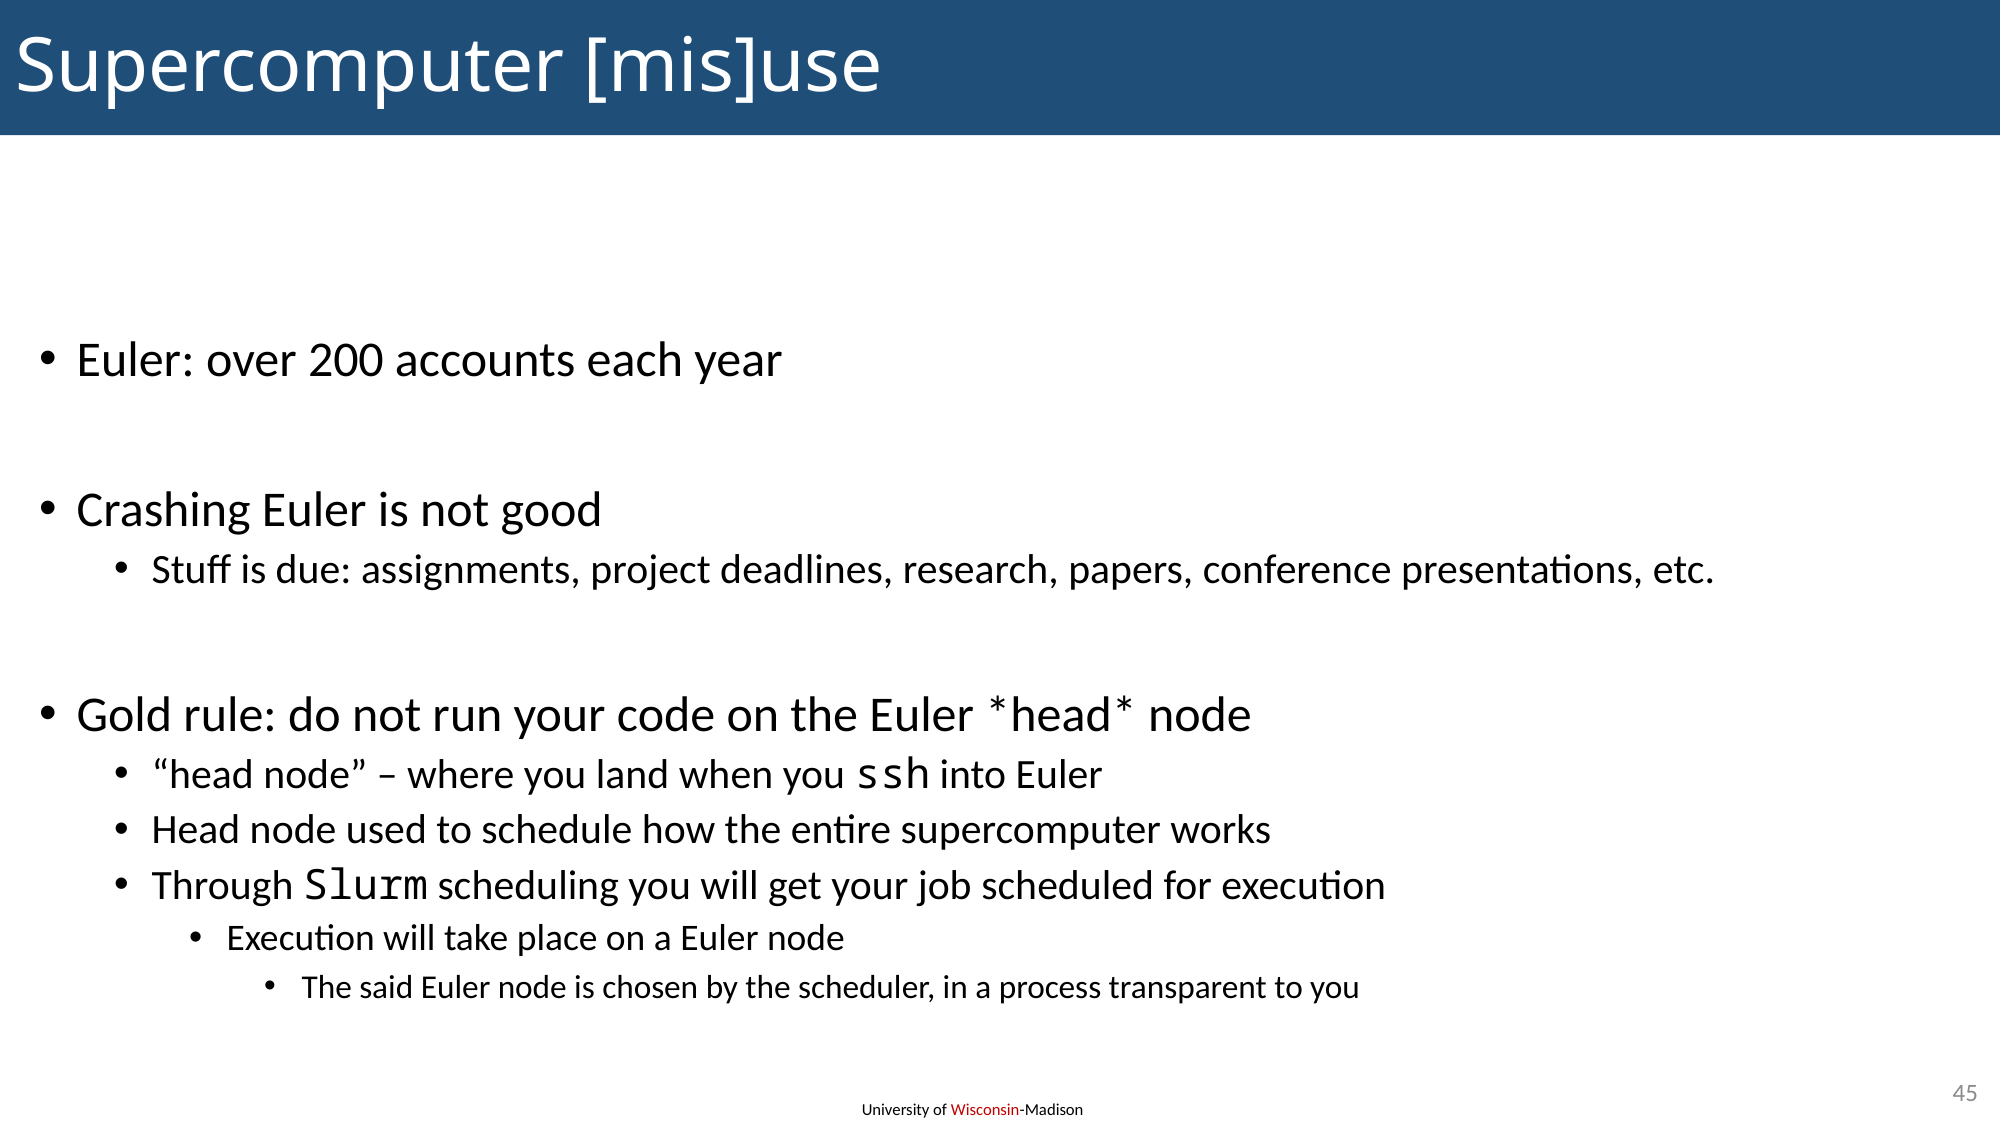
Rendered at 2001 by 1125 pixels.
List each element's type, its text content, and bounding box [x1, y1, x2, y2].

title Supercomputer [mis]use [0, 0, 2000, 136]
list Euler: over 200 accounts each year Crashing Euler is not good Stuff is due: assignments, project deadlines, research, papers, conference presentations, etc. Gold rule: do not run your code on the Euler *head* node “head node” – where you land when you ssh into Euler Head node used to schedule how the entire supercomputer works Through Slurm scheduling you will get your job scheduled for execution Execution will take place on a Euler node The said Euler node is chosen by the scheduler, in a process transparent to you [24, 245, 1987, 1055]
slide_number 45 [1879, 1069, 1994, 1114]
